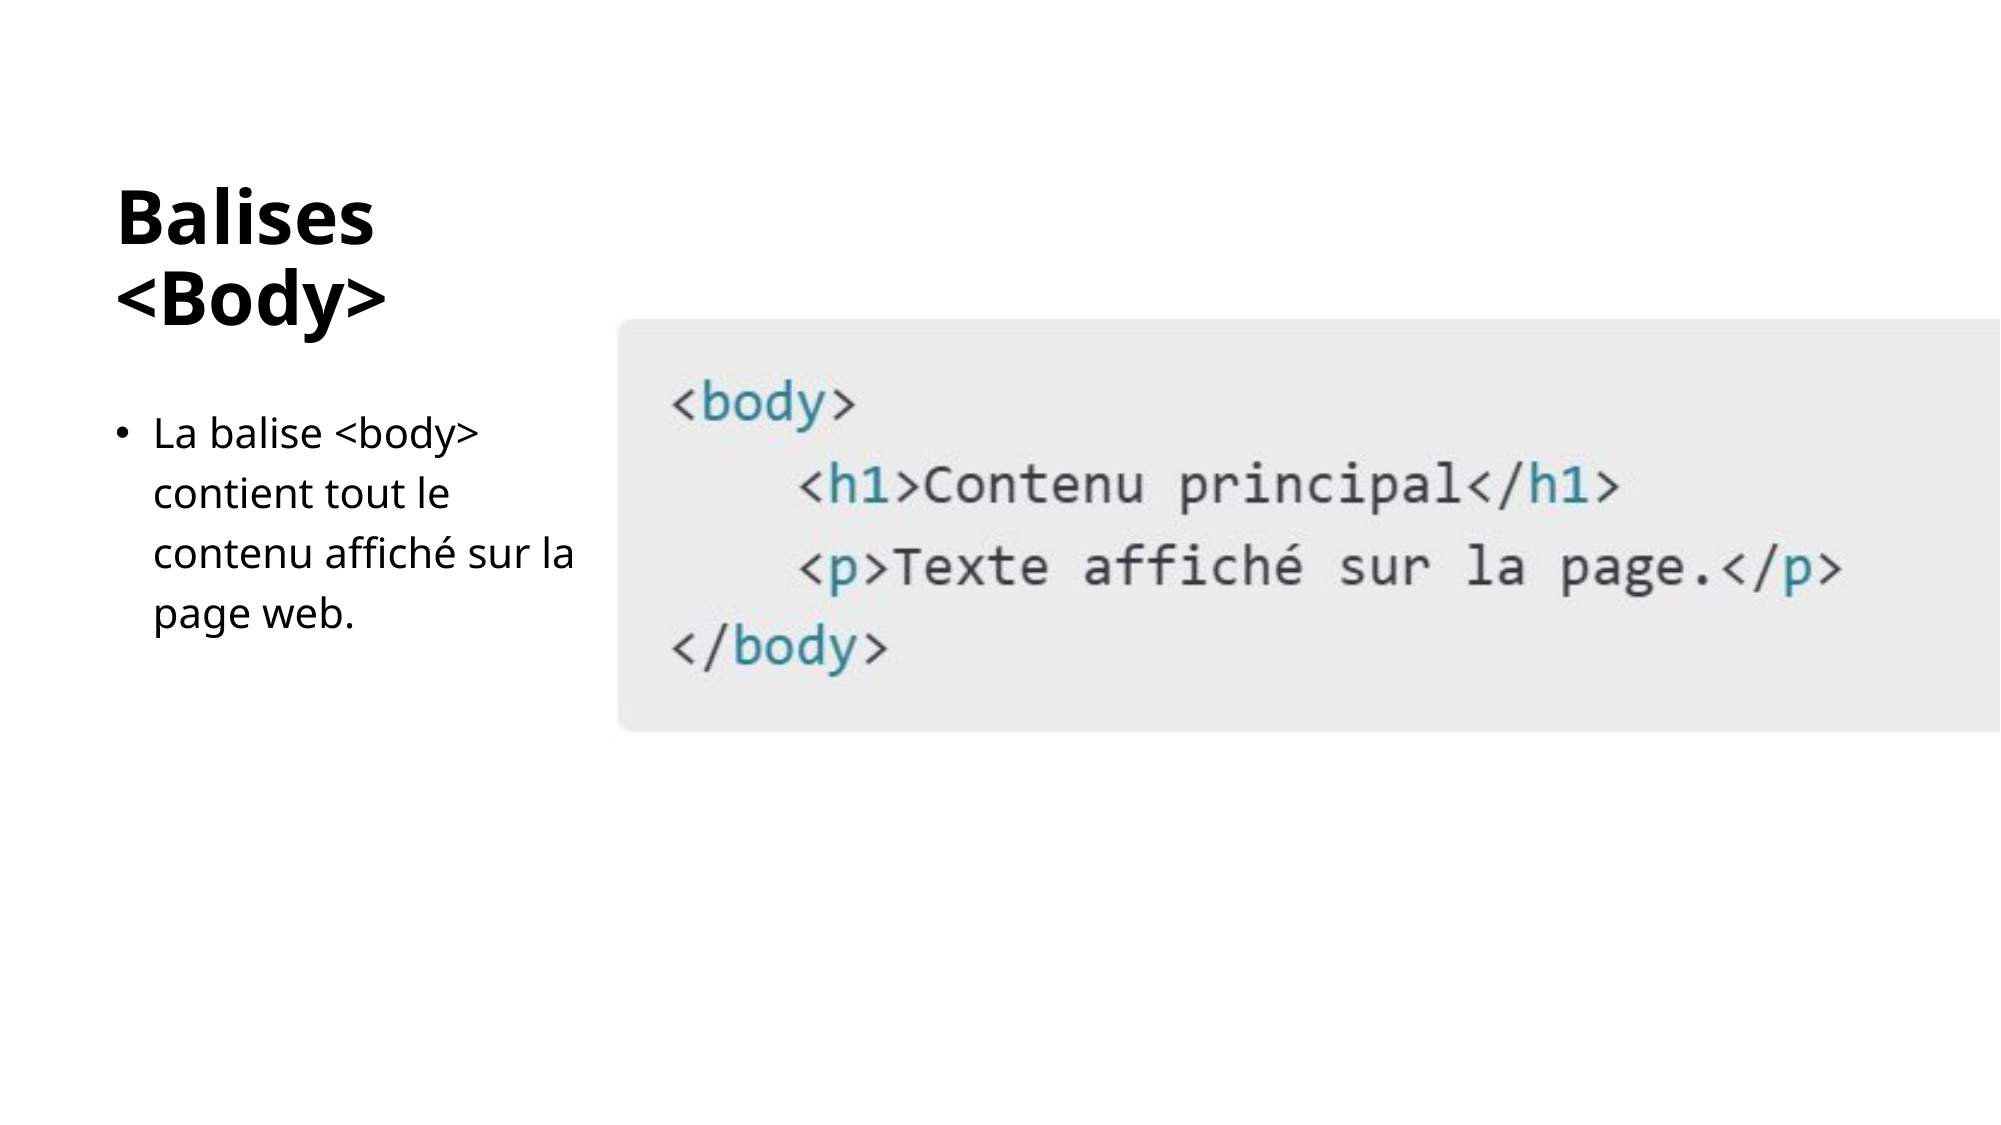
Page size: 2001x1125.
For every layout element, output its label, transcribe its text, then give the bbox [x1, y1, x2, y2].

title Balises <Body> [100, 98, 816, 350]
list La balise <body> contient tout le contenu affiché sur la page web. [100, 389, 612, 1062]
picture [575, 298, 2000, 757]
